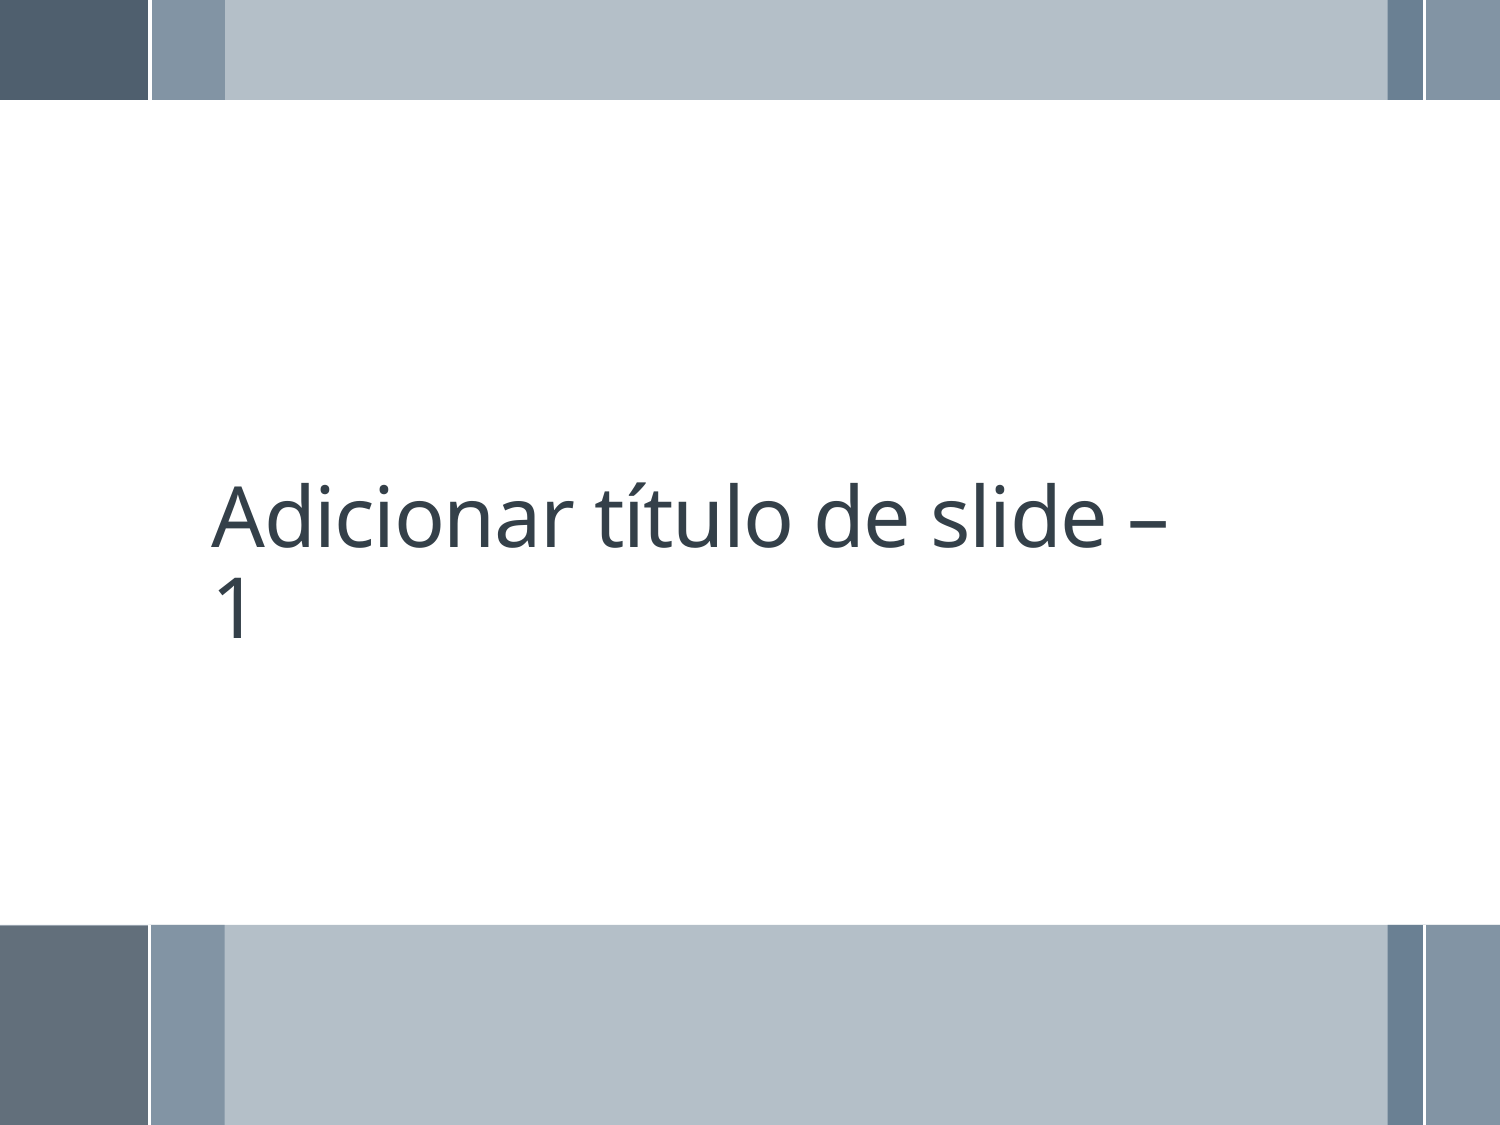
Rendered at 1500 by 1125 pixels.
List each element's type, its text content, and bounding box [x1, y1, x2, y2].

title Adicionar título de slide – 1 [196, 337, 1247, 665]
